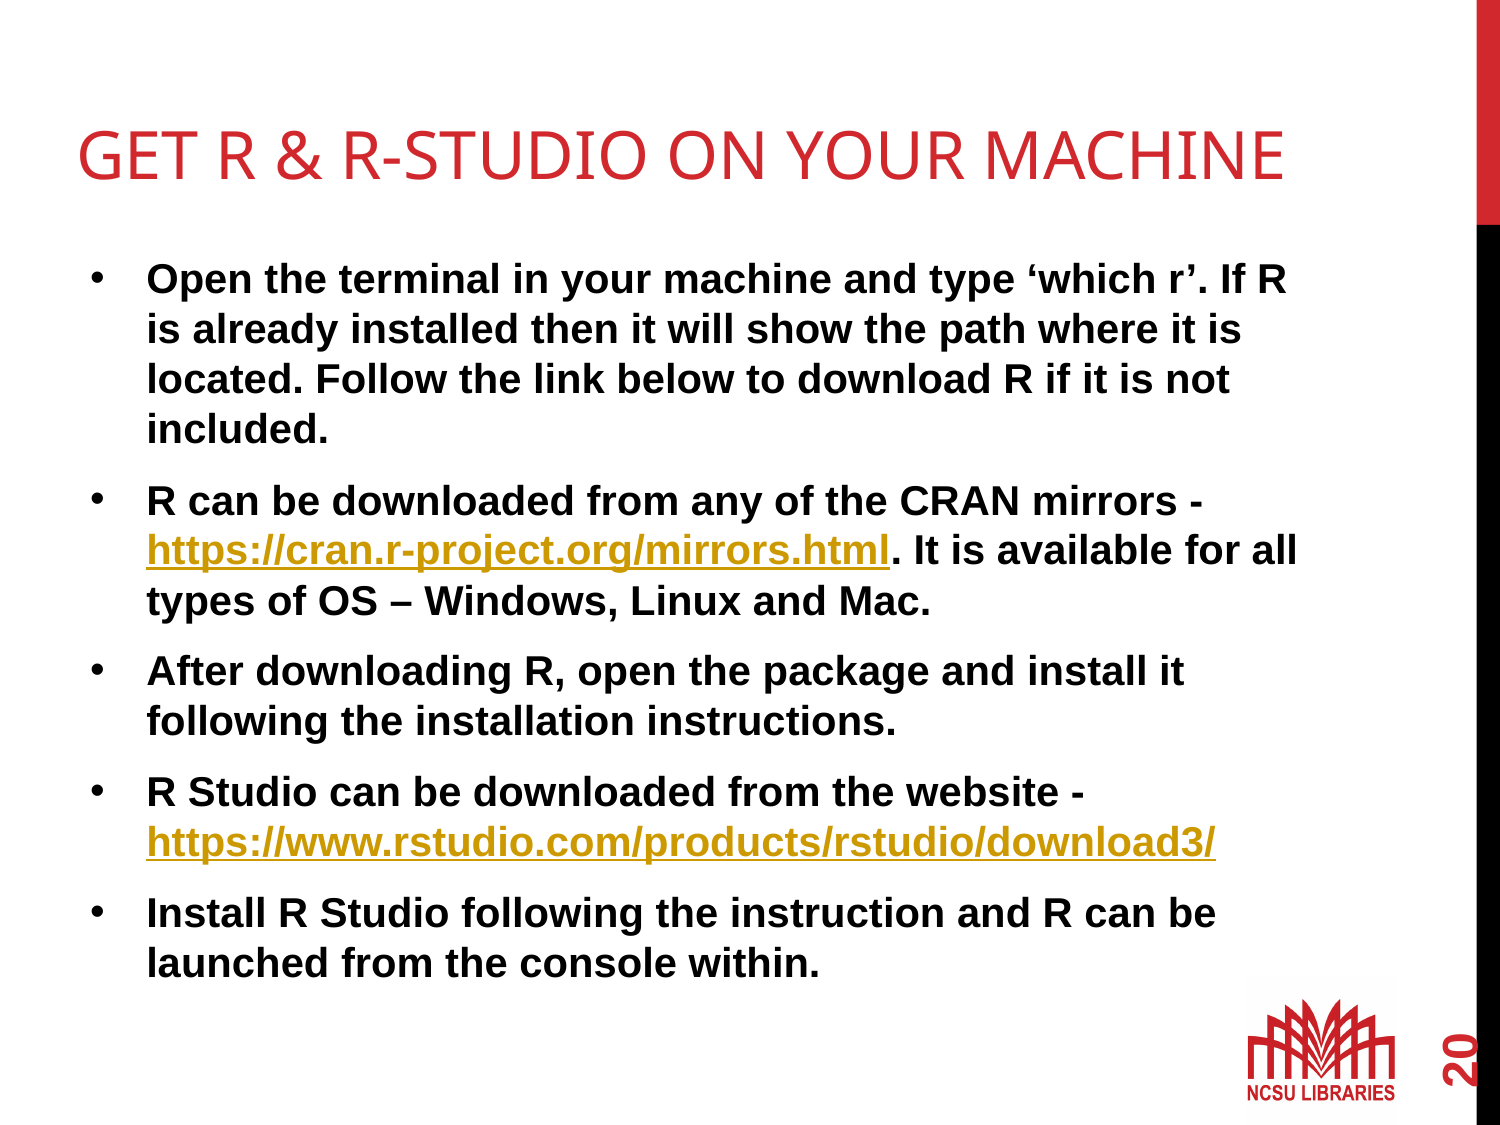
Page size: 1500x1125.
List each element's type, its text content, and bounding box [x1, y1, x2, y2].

slide_number ‹#› [1427, 887, 1488, 1104]
picture [1245, 975, 1397, 1125]
list Open the terminal in your machine and type ‘which r’. If R is already installed then it will show the path where it is located. Follow the link below to download R if it is not included. R can be downloaded from any of the CRAN mirrors - https://cran.r-project.org/mirrors.html. It is available for all types of OS – Windows, Linux and Mac. After downloading R, open the package and install it following the installation instructions. R Studio can be downloaded from the website - https://www.rstudio.com/products/rstudio/download3/ Install R Studio following the instruction and R can be launched from the console within. [75, 244, 1325, 991]
title GET R & R-STUDIO ON YOUR MACHINE [60, 0, 1500, 201]
